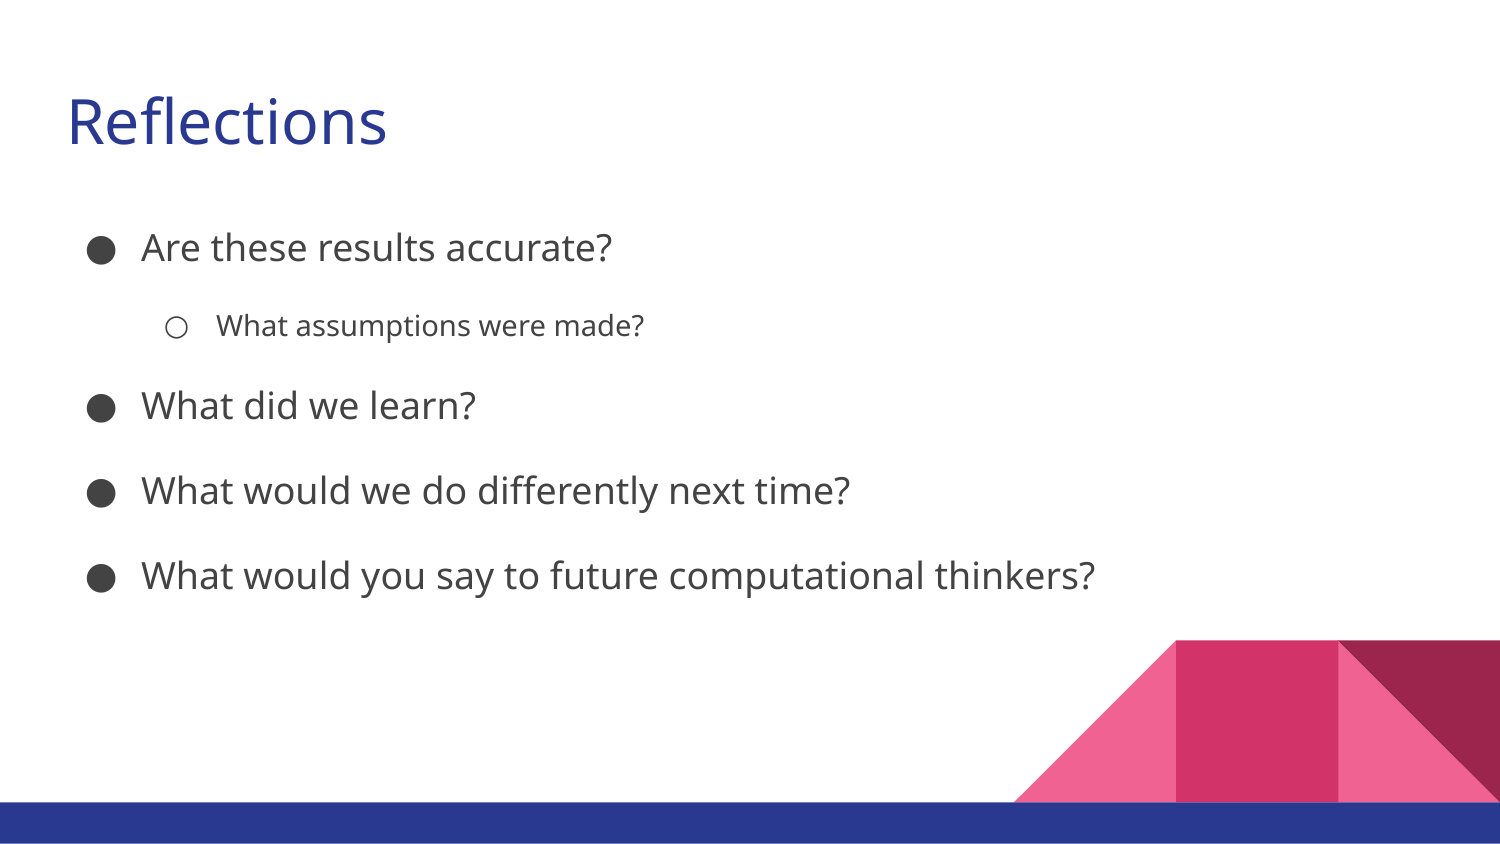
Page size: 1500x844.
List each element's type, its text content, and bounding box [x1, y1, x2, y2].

list Are these results accurate? What assumptions were made? What did we learn? What would we do differently next time? What would you say to future computational thinkers? [51, 201, 1449, 750]
title Reflections [51, 67, 1449, 167]
